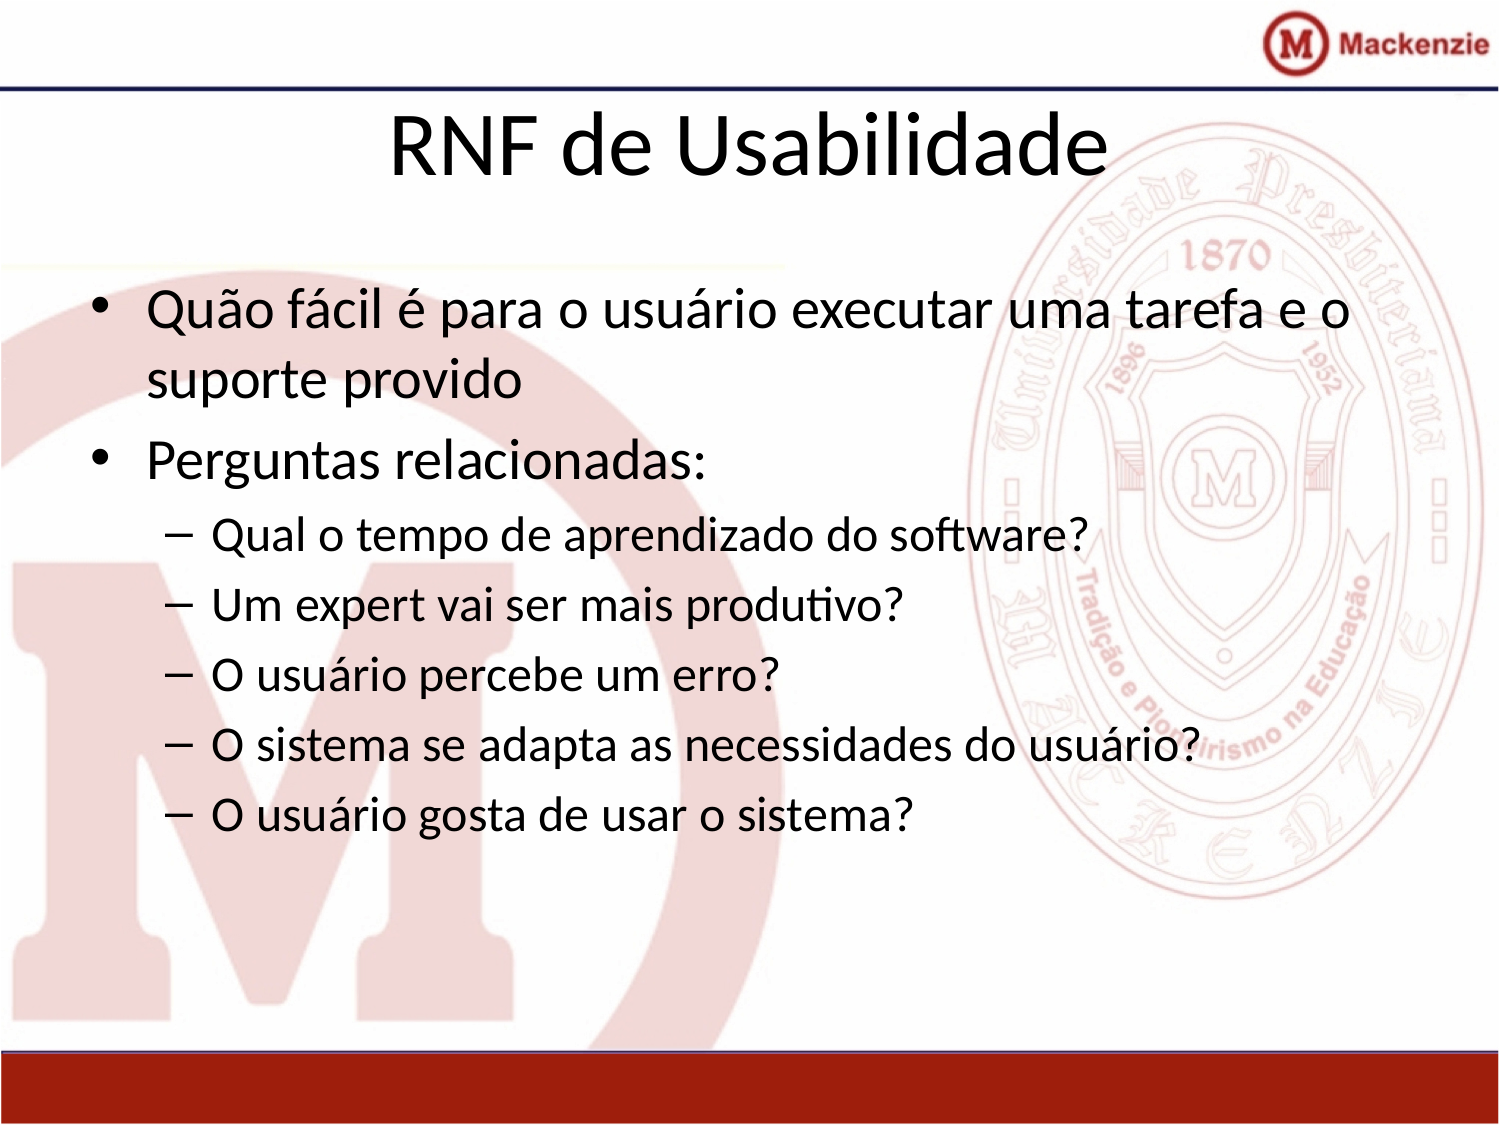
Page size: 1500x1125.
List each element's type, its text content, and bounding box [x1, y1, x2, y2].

picture [0, 0, 1499, 1125]
list Quão fácil é para o usuário executar uma tarefa e o suporte provido Perguntas relacionadas: Qual o tempo de aprendizado do software? Um expert vai ser mais produtivo? O usuário percebe um erro? O sistema se adapta as necessidades do usuário? O usuário gosta de usar o sistema? [75, 262, 1425, 1005]
title RNF de Usabilidade [75, 45, 1425, 233]
